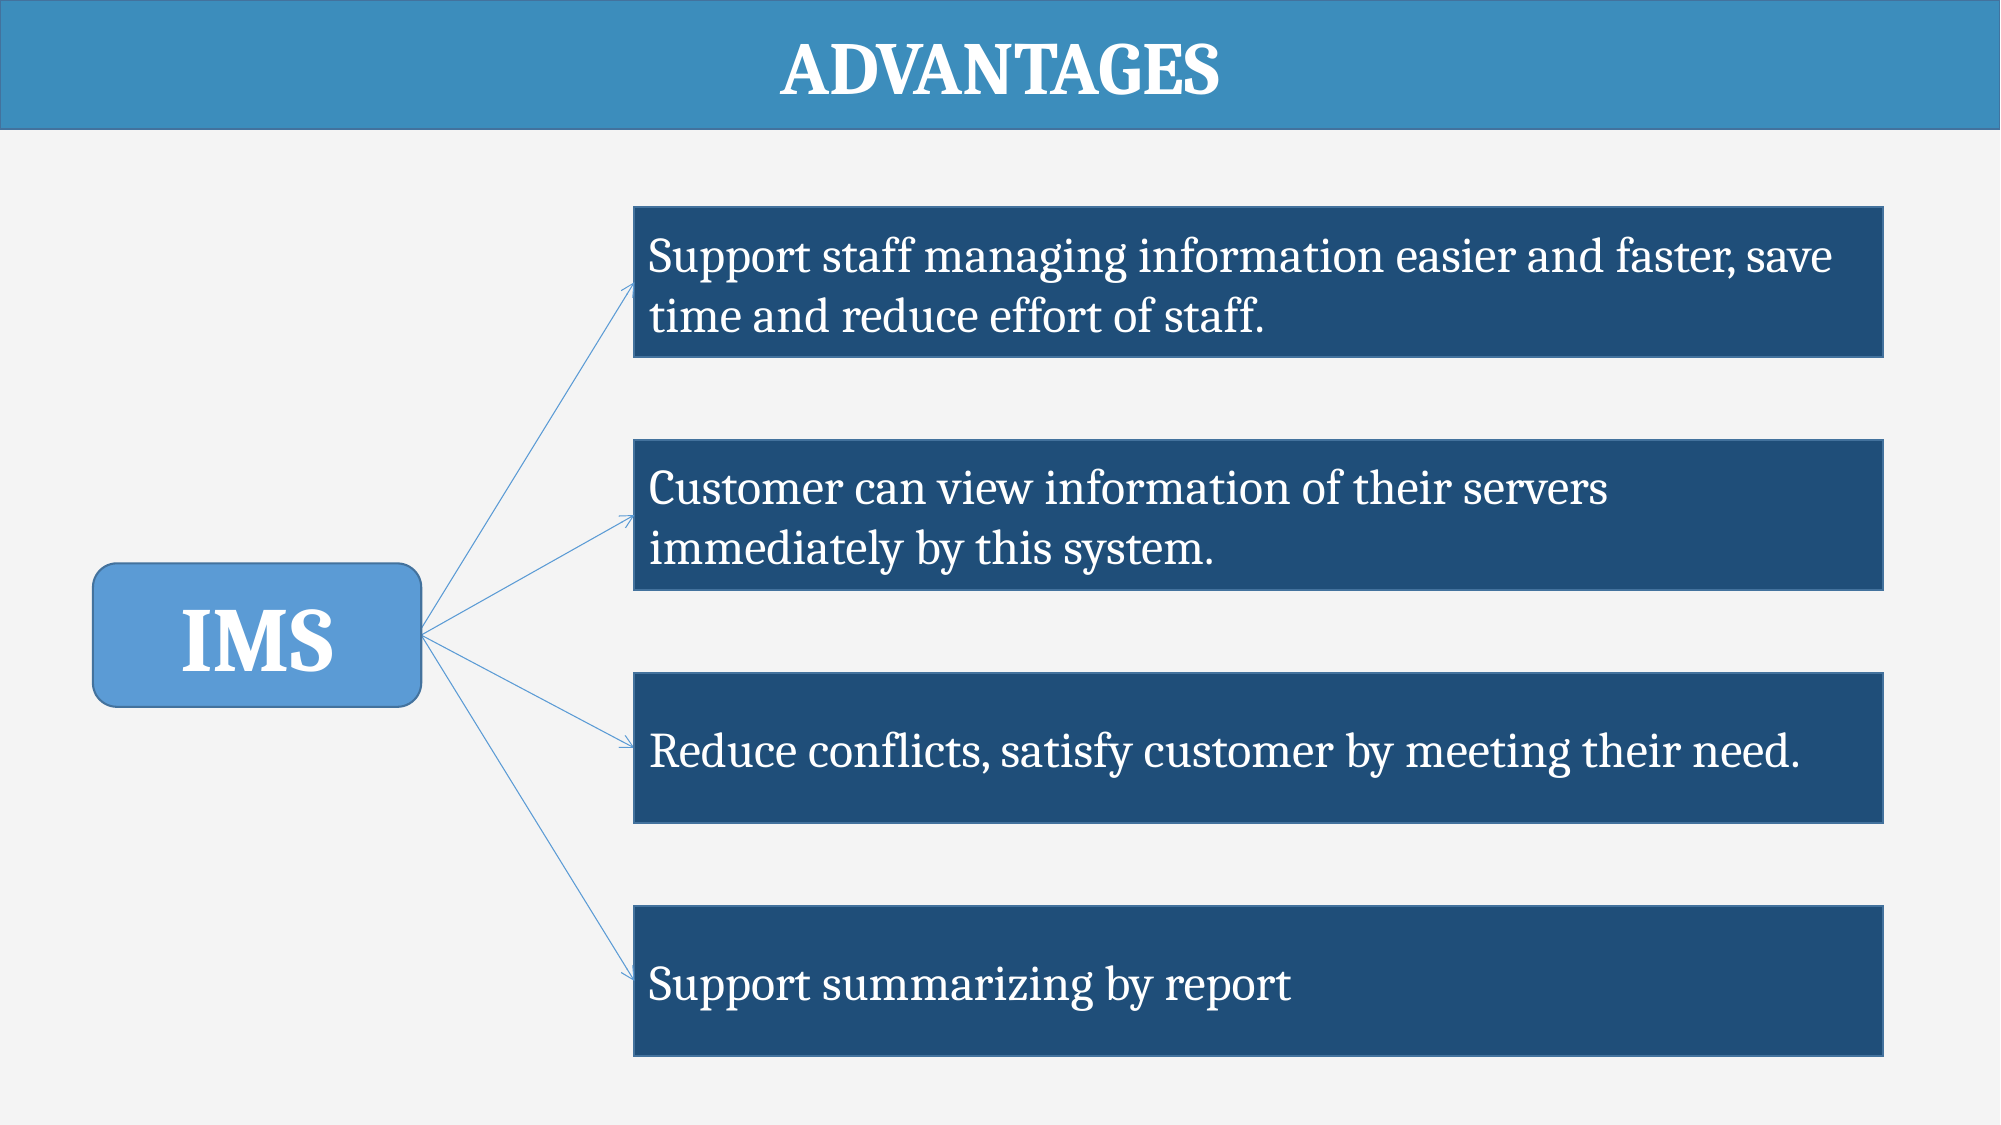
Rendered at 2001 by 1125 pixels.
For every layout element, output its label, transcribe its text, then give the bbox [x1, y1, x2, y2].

text_box IMS [91, 562, 421, 708]
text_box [421, 282, 635, 515]
text_box Support staff managing information easier and faster, save time and reduce effort of staff. [633, 206, 1884, 358]
text_box Reduce conflicts, satisfy customer by meeting their need. [635, 672, 1884, 824]
text_box Customer can view information of their servers immediately by this system. [635, 439, 1884, 591]
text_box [421, 635, 635, 981]
text_box ADVANTAGES [0, 0, 2000, 130]
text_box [421, 515, 635, 635]
text_box Support summarizing by report [633, 905, 1884, 1057]
